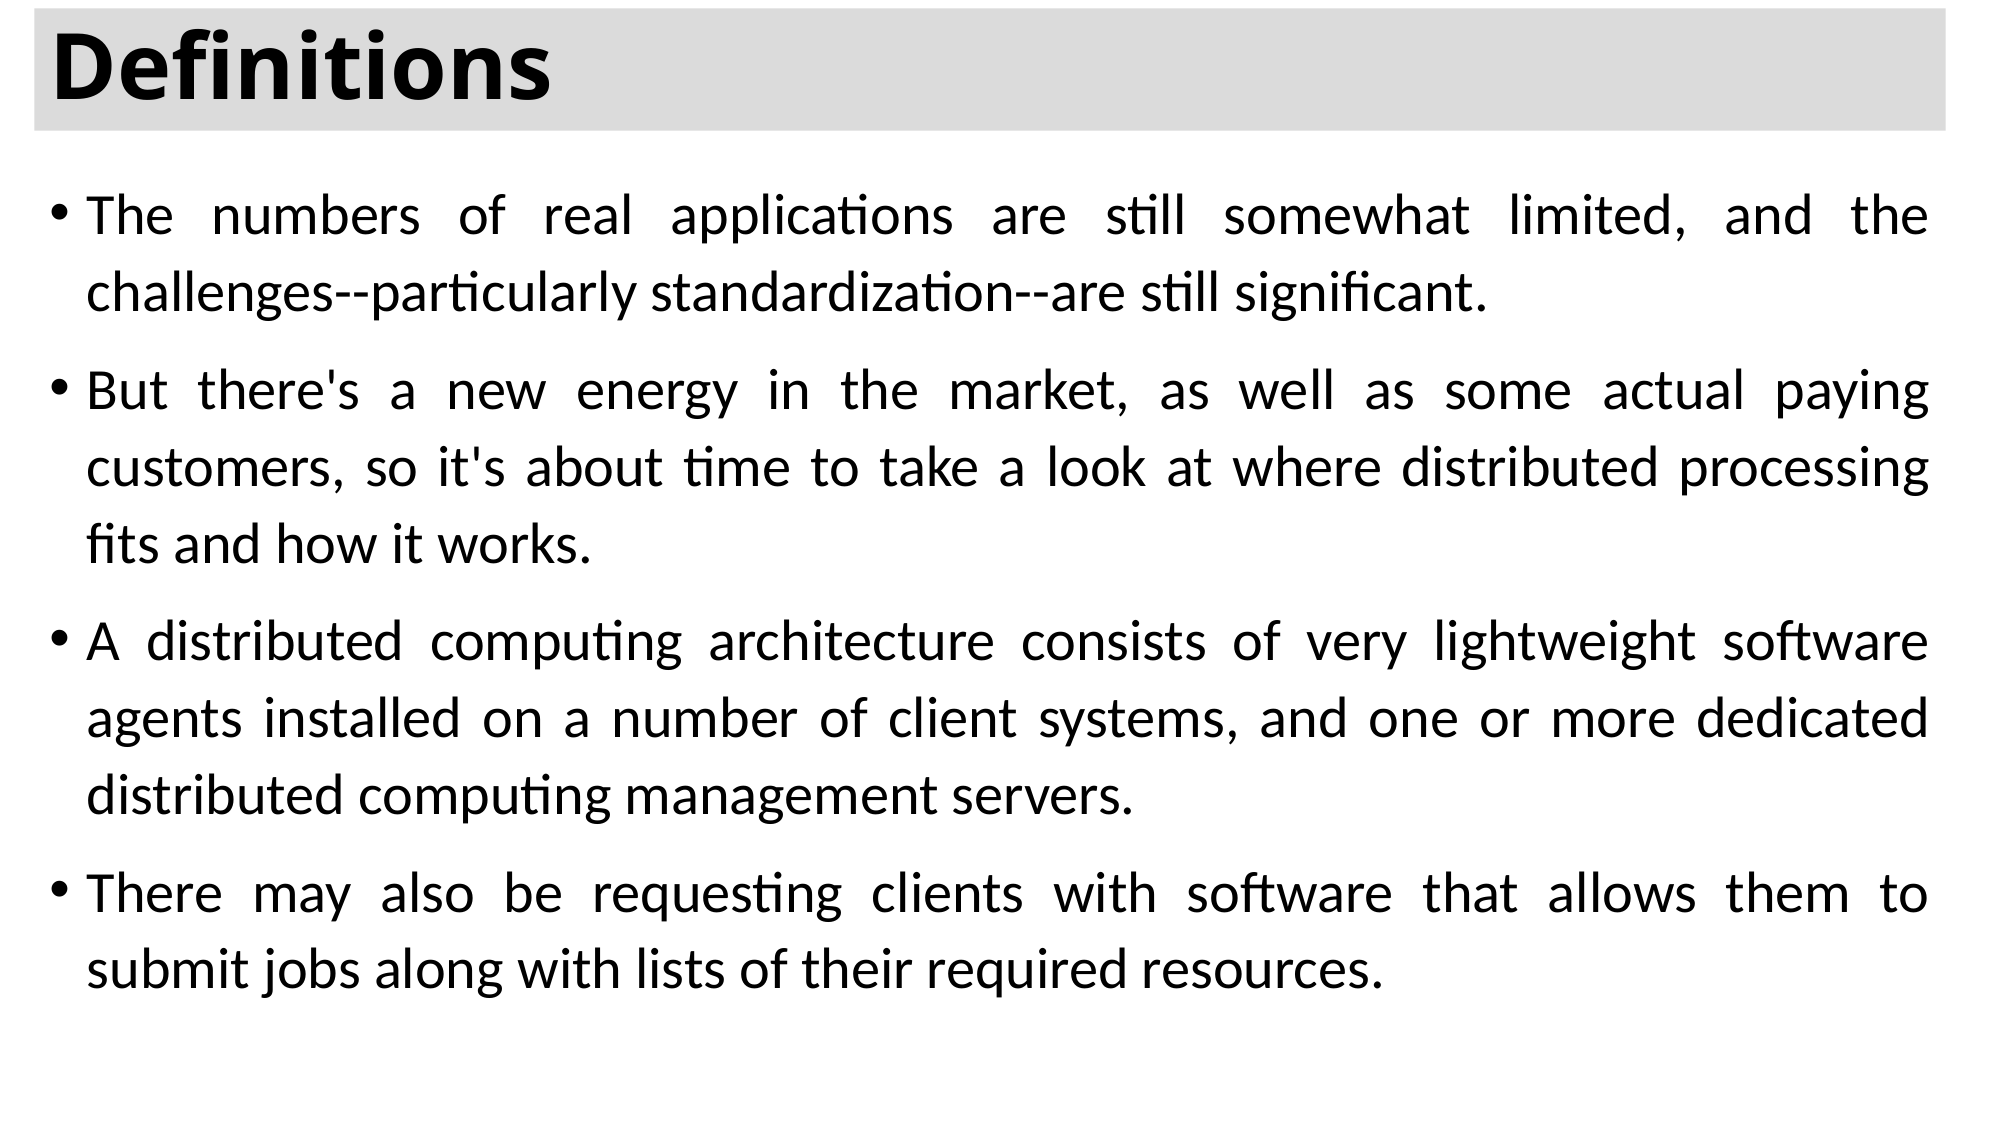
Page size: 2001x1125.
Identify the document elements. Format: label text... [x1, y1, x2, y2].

title Definitions [34, 8, 1946, 131]
list The numbers of real applications are still somewhat limited, and the challenges--particularly standardization--are still significant. But there's a new energy in the market, as well as some actual paying customers, so it's about time to take a look at where distributed processing fits and how it works. A distributed computing architecture consists of very lightweight software agents installed on a number of client systems, and one or more dedicated distributed computing management servers. There may also be requesting clients with software that allows them to submit jobs along with lists of their required resources. [34, 162, 1946, 1125]
